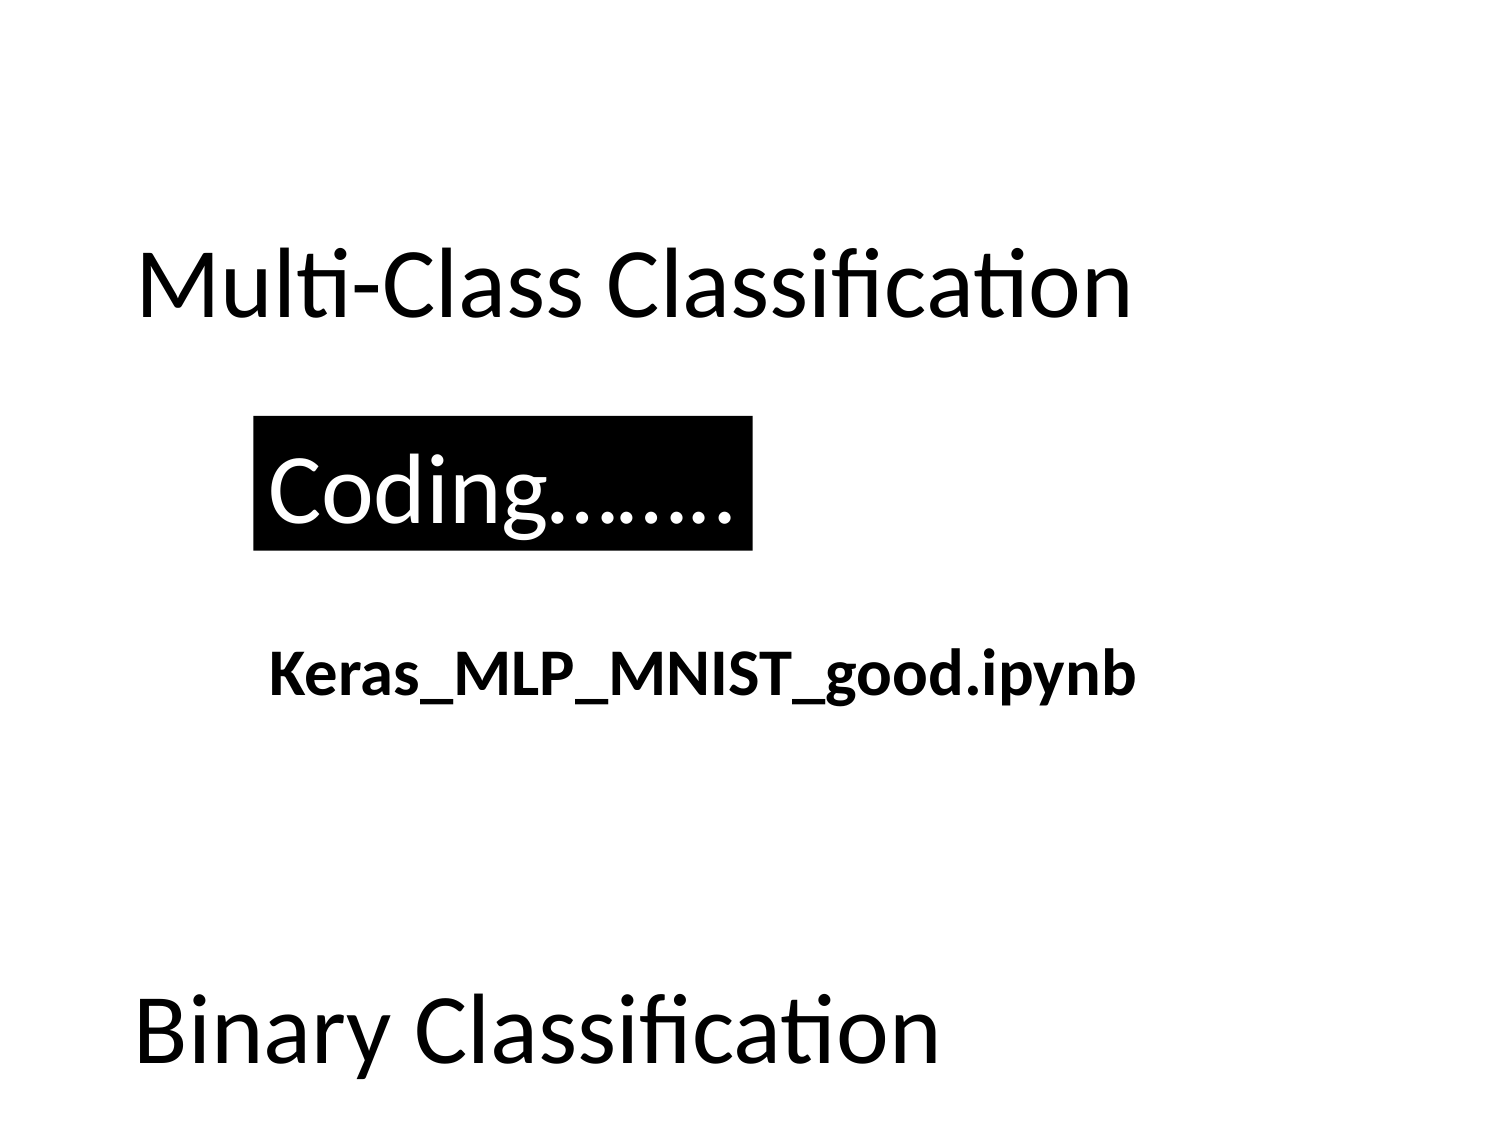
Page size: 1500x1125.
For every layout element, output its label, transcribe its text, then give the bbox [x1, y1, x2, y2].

text_box Binary Classification [118, 956, 958, 1092]
text_box Multi-Class Classification [120, 210, 1150, 346]
text_box Coding…….. [253, 415, 753, 551]
text_box Keras_MLP_MNIST_good.ipynb [254, 621, 1153, 716]
